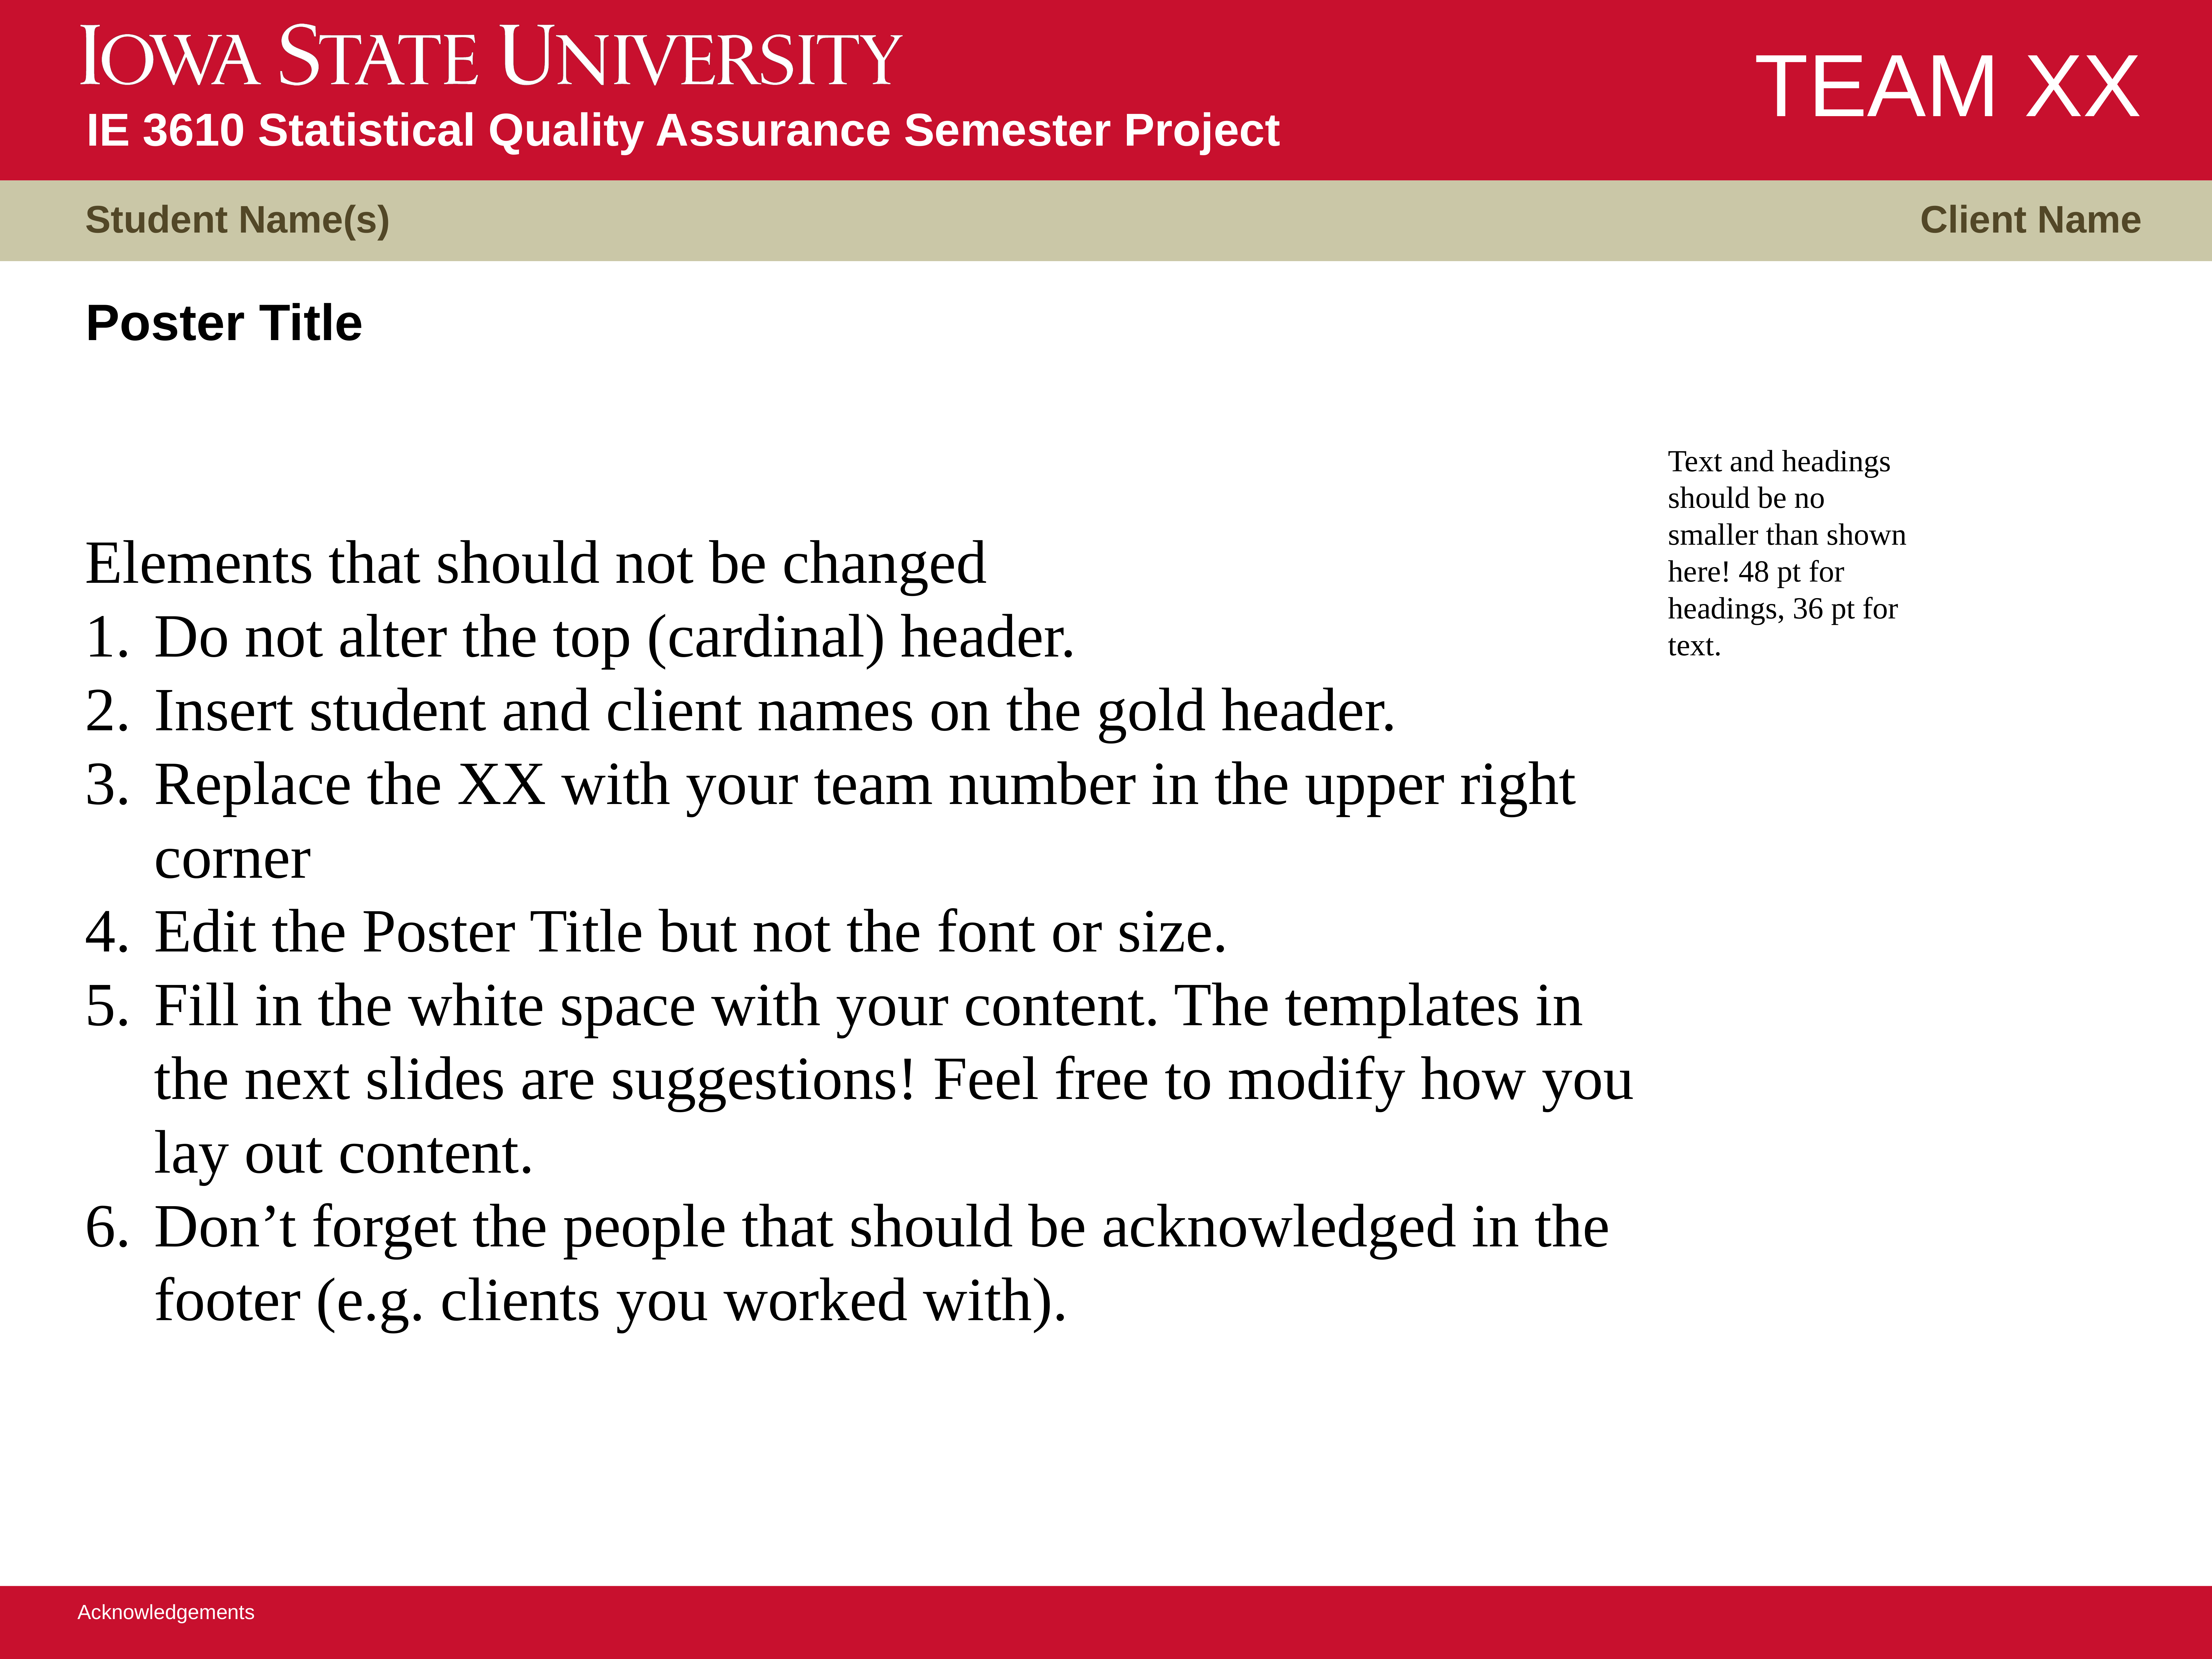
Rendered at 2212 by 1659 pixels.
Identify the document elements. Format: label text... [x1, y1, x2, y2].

text_box Elements that should not be changed Do not alter the top (cardinal) header. Insert student and client names on the gold header. Replace the XX with your team number in the upper right corner Edit the Poster Title but not the font or size. Fill in the white space with your content. The templates in the next slides are suggestions! Feel free to modify how you lay out content. Don’t forget the people that should be acknowledged in the footer (e.g. clients you worked with). [80, 519, 1663, 1353]
text_box Text and headings should be no smaller than shown here! 48 pt for headings, 36 pt for text. [1664, 438, 1921, 664]
picture [80, 24, 903, 85]
text_box Poster Title [81, 287, 368, 353]
text_box Acknowledgements [73, 1602, 810, 1625]
text_box TEAM XX [1663, 50, 2147, 135]
text_box Client Name [1210, 192, 2147, 243]
text_box Student Name(s) [80, 192, 1144, 243]
text_box IE 3610 Statistical Quality Assurance Semester Project [82, 97, 1287, 158]
